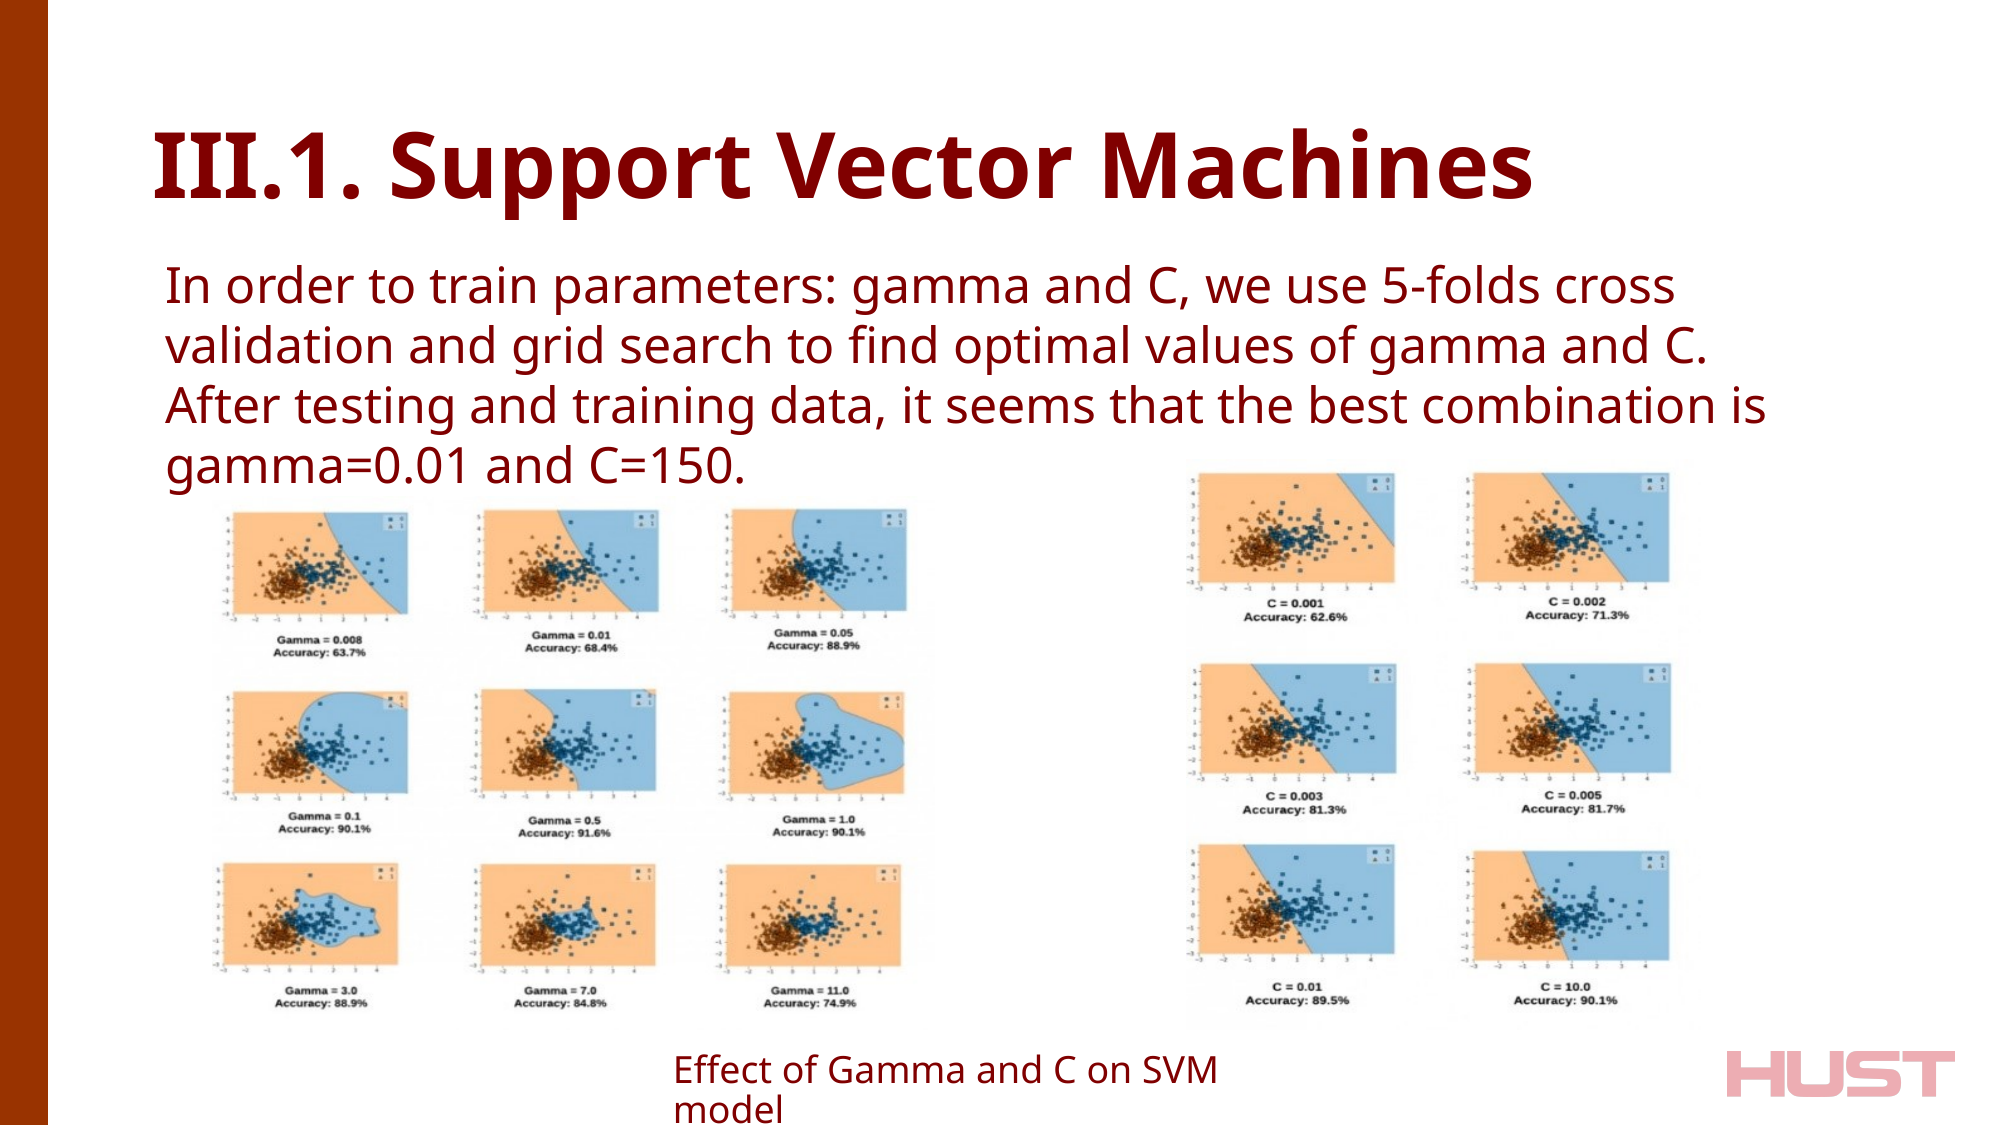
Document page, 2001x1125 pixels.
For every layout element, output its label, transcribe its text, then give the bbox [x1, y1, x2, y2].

picture [212, 496, 935, 1030]
text_box In order to train parameters: gamma and C, we use 5-folds cross validation and grid search to find optimal values of gamma and C. After testing and training data, it seems that the best combination is gamma=0.01 and C=150. [150, 245, 1850, 501]
list Effect of Gamma and C on SVM model [657, 1043, 1343, 1125]
title III.1. Support Vector Machines [137, 59, 1863, 278]
picture [1186, 459, 1701, 1030]
